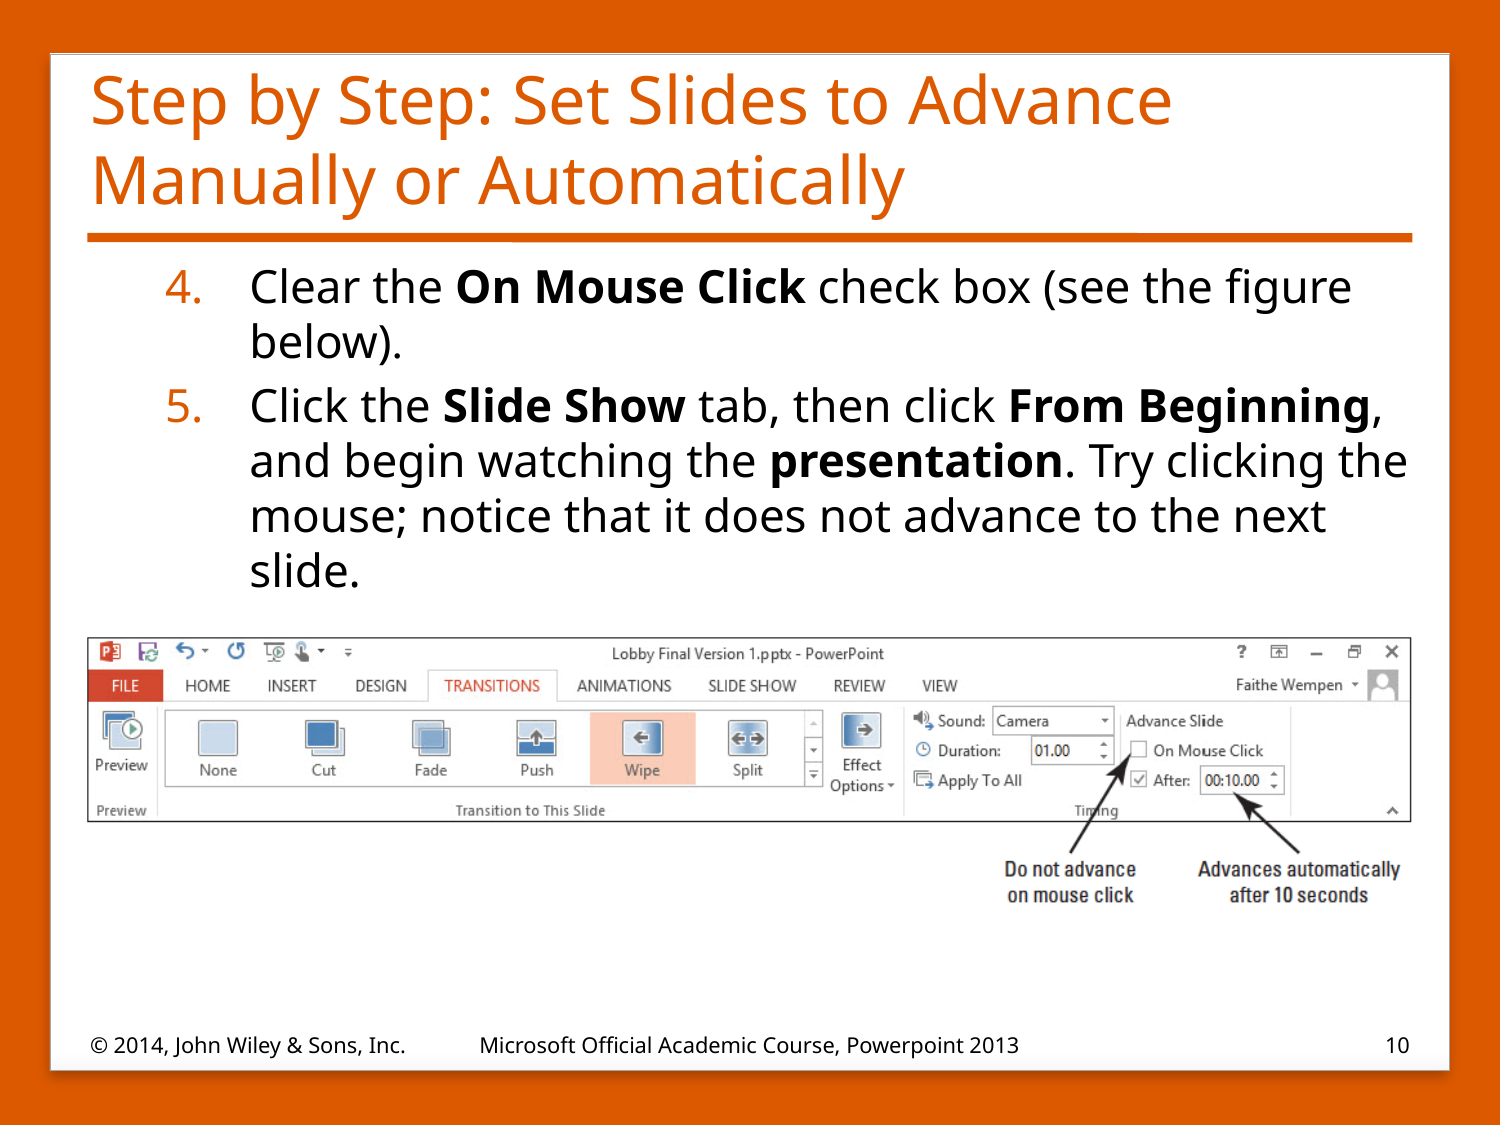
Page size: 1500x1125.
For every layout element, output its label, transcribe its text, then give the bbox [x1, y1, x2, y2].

picture [76, 627, 1424, 919]
footer Microsoft Official Academic Course, Powerpoint 2013 [449, 1024, 1051, 1103]
list Clear the On Mouse Click check box (see the figure below). Click the Slide Show tab, then click From Beginning, and begin watching the presentation. Try clicking the mouse; notice that it does not advance to the next slide. [75, 249, 1425, 627]
slide_number © 2014, John Wiley & Sons, Inc. [74, 1024, 426, 1103]
list Clear the On Mouse Click check box (see the figure below). Click the Slide Show tab, then click From Beginning, and begin watching the presentation. Try clicking the mouse; notice that it does not advance to the next slide. [75, 925, 1425, 1063]
title Step by Step: Set Slides to Advance Manually or Automatically [74, 74, 1426, 226]
slide_number 10 [1074, 1024, 1426, 1103]
